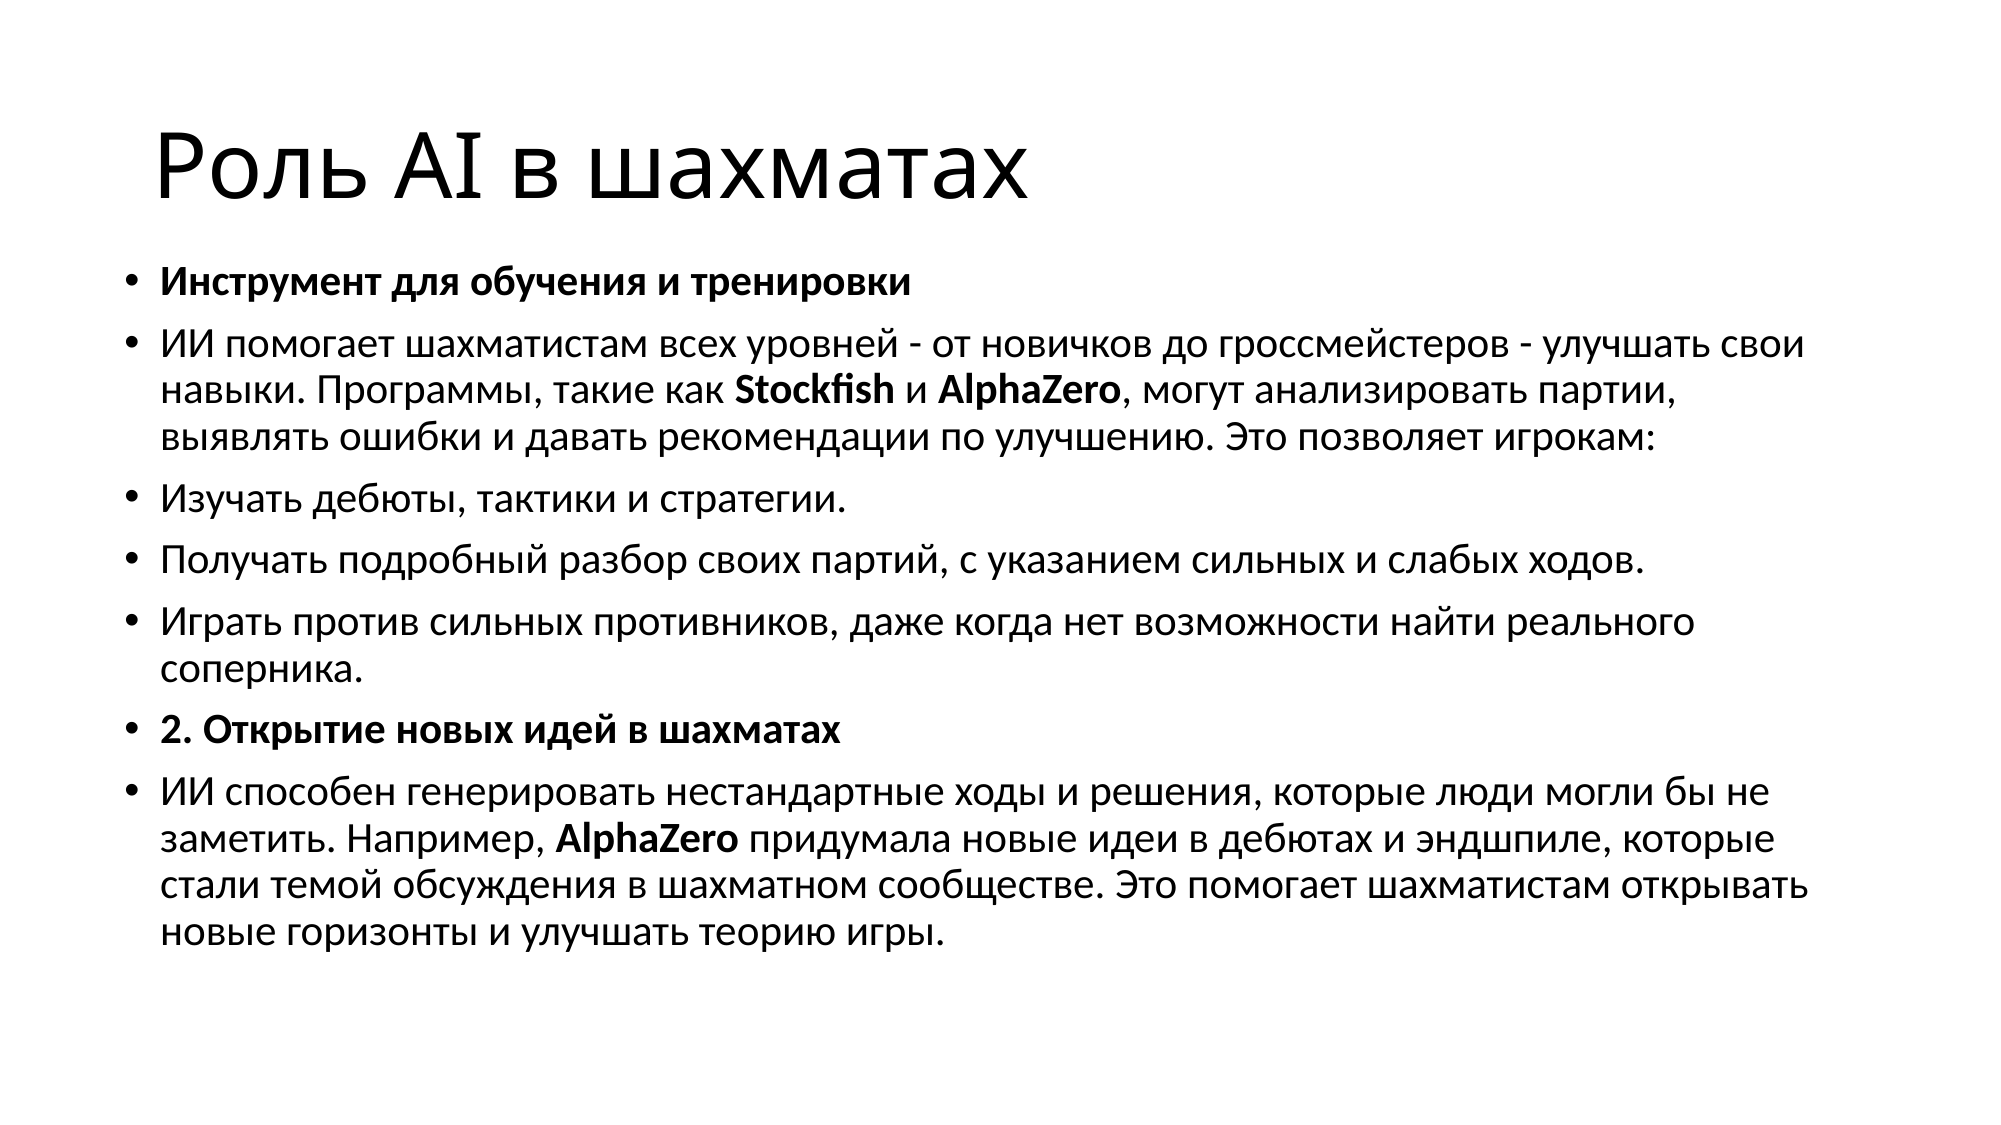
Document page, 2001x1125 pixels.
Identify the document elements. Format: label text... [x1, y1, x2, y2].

list Инструмент для обучения и тренировки ИИ помогает шахматистам всех уровней - от новичков до гроссмейстеров - улучшать свои навыки. Программы, такие как Stockfish и AlphaZero, могут анализировать партии, выявлять ошибки и давать рекомендации по улучшению. Это позволяет игрокам: Изучать дебюты, тактики и стратегии. Получать подробный разбор своих партий, с указанием сильных и слабых ходов. Играть против сильных противников, даже когда нет возможности найти реального соперника. 2. Открытие новых идей в шахматах ИИ способен генерировать нестандартные ходы и решения, которые люди могли бы не заметить. Например, AlphaZero придумала новые идеи в дебютах и эндшпиле, которые стали темой обсуждения в шахматном сообществе. Это помогает шахматистам открывать новые горизонты и улучшать теорию игры. [109, 251, 1835, 965]
title Роль AI в шахматах [137, 59, 1863, 278]
